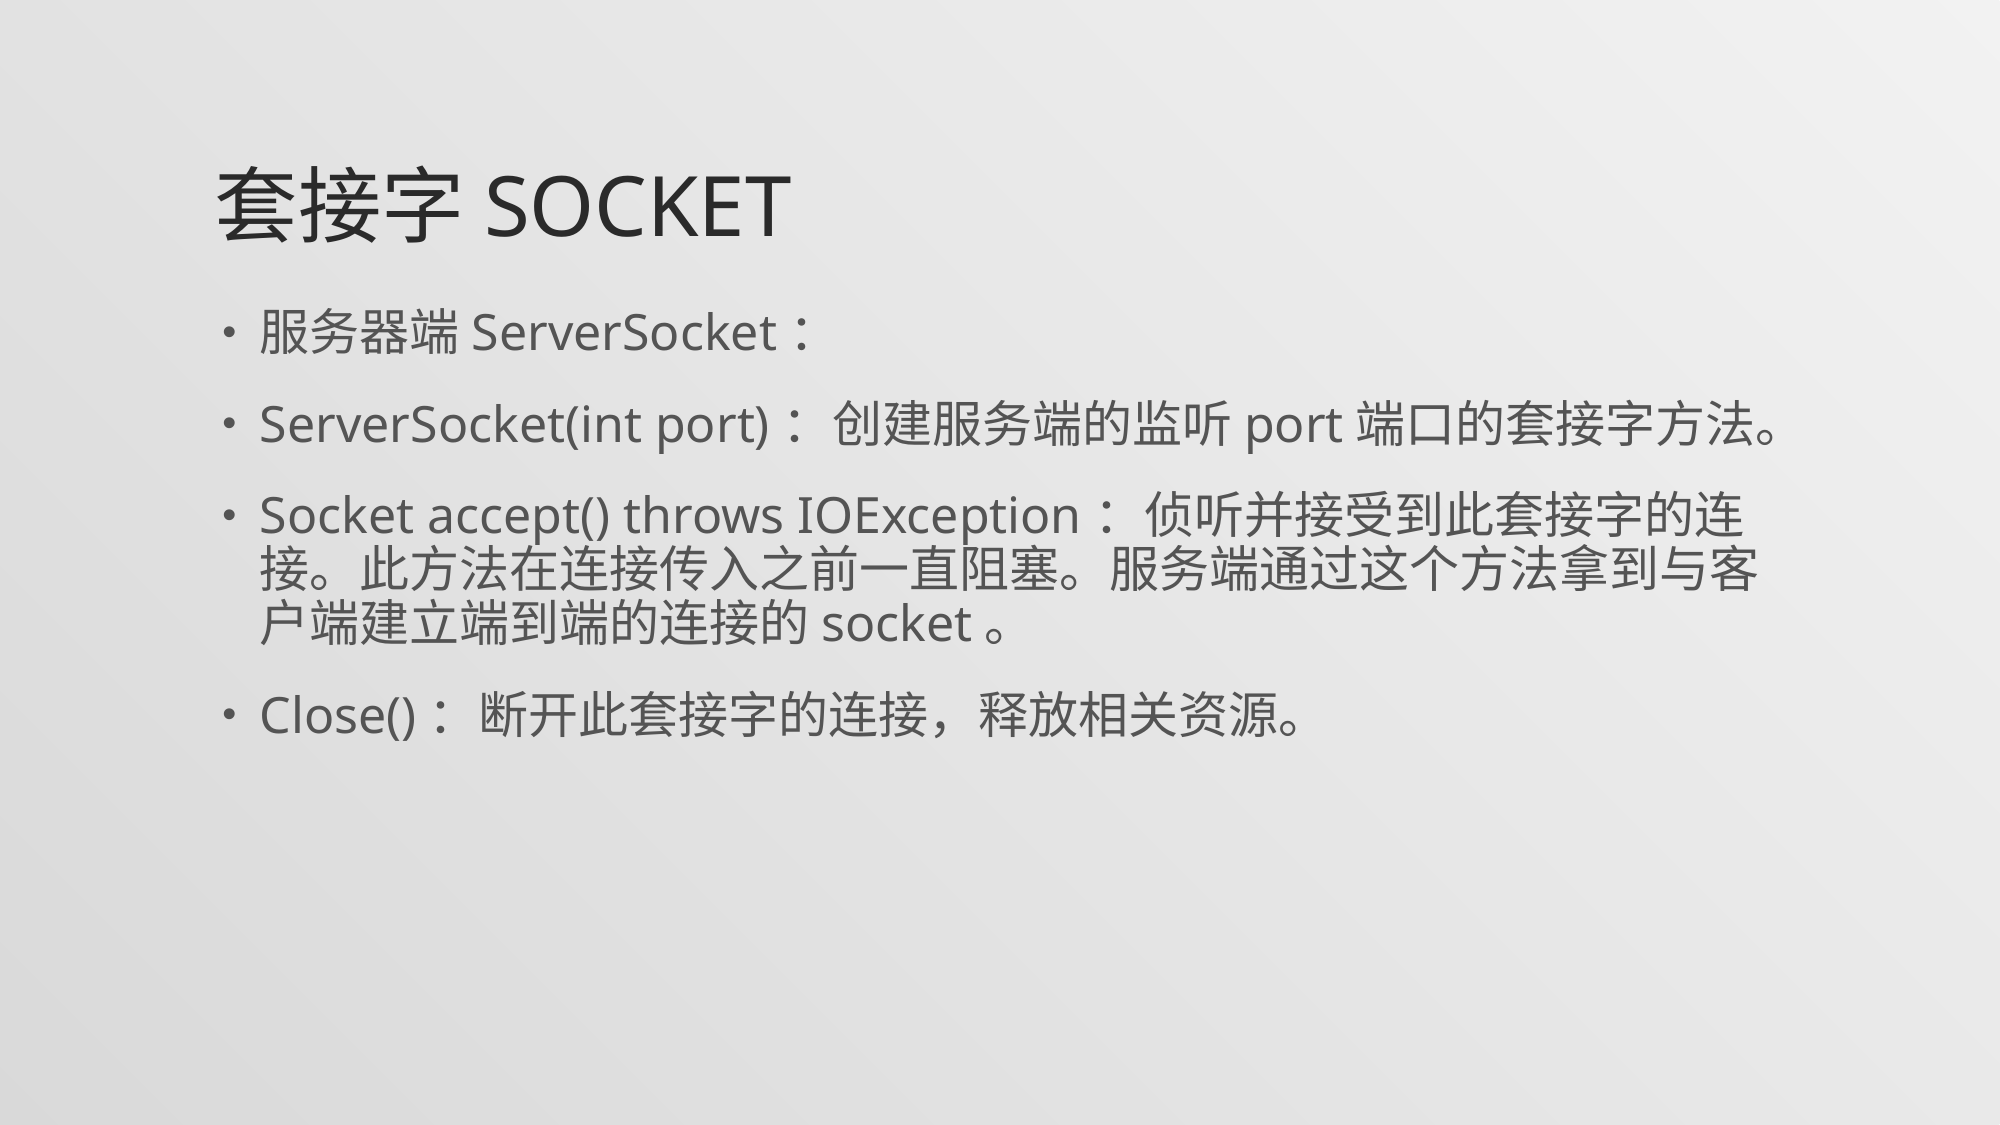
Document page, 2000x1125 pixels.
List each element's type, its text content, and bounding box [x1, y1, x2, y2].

list 服务器端ServerSocket： ServerSocket(int port)：创建服务端的监听port端口的套接字方法。 Socket accept() throws IOException：侦听并接受到此套接字的连接。此方法在连接传入之前一直阻塞。服务端通过这个方法拿到与客户端建立端到端的连接的socket。 Close()：断开此套接字的连接，释放相关资源。 [199, 299, 1800, 1013]
title 套接字Socket [199, 45, 1800, 263]
